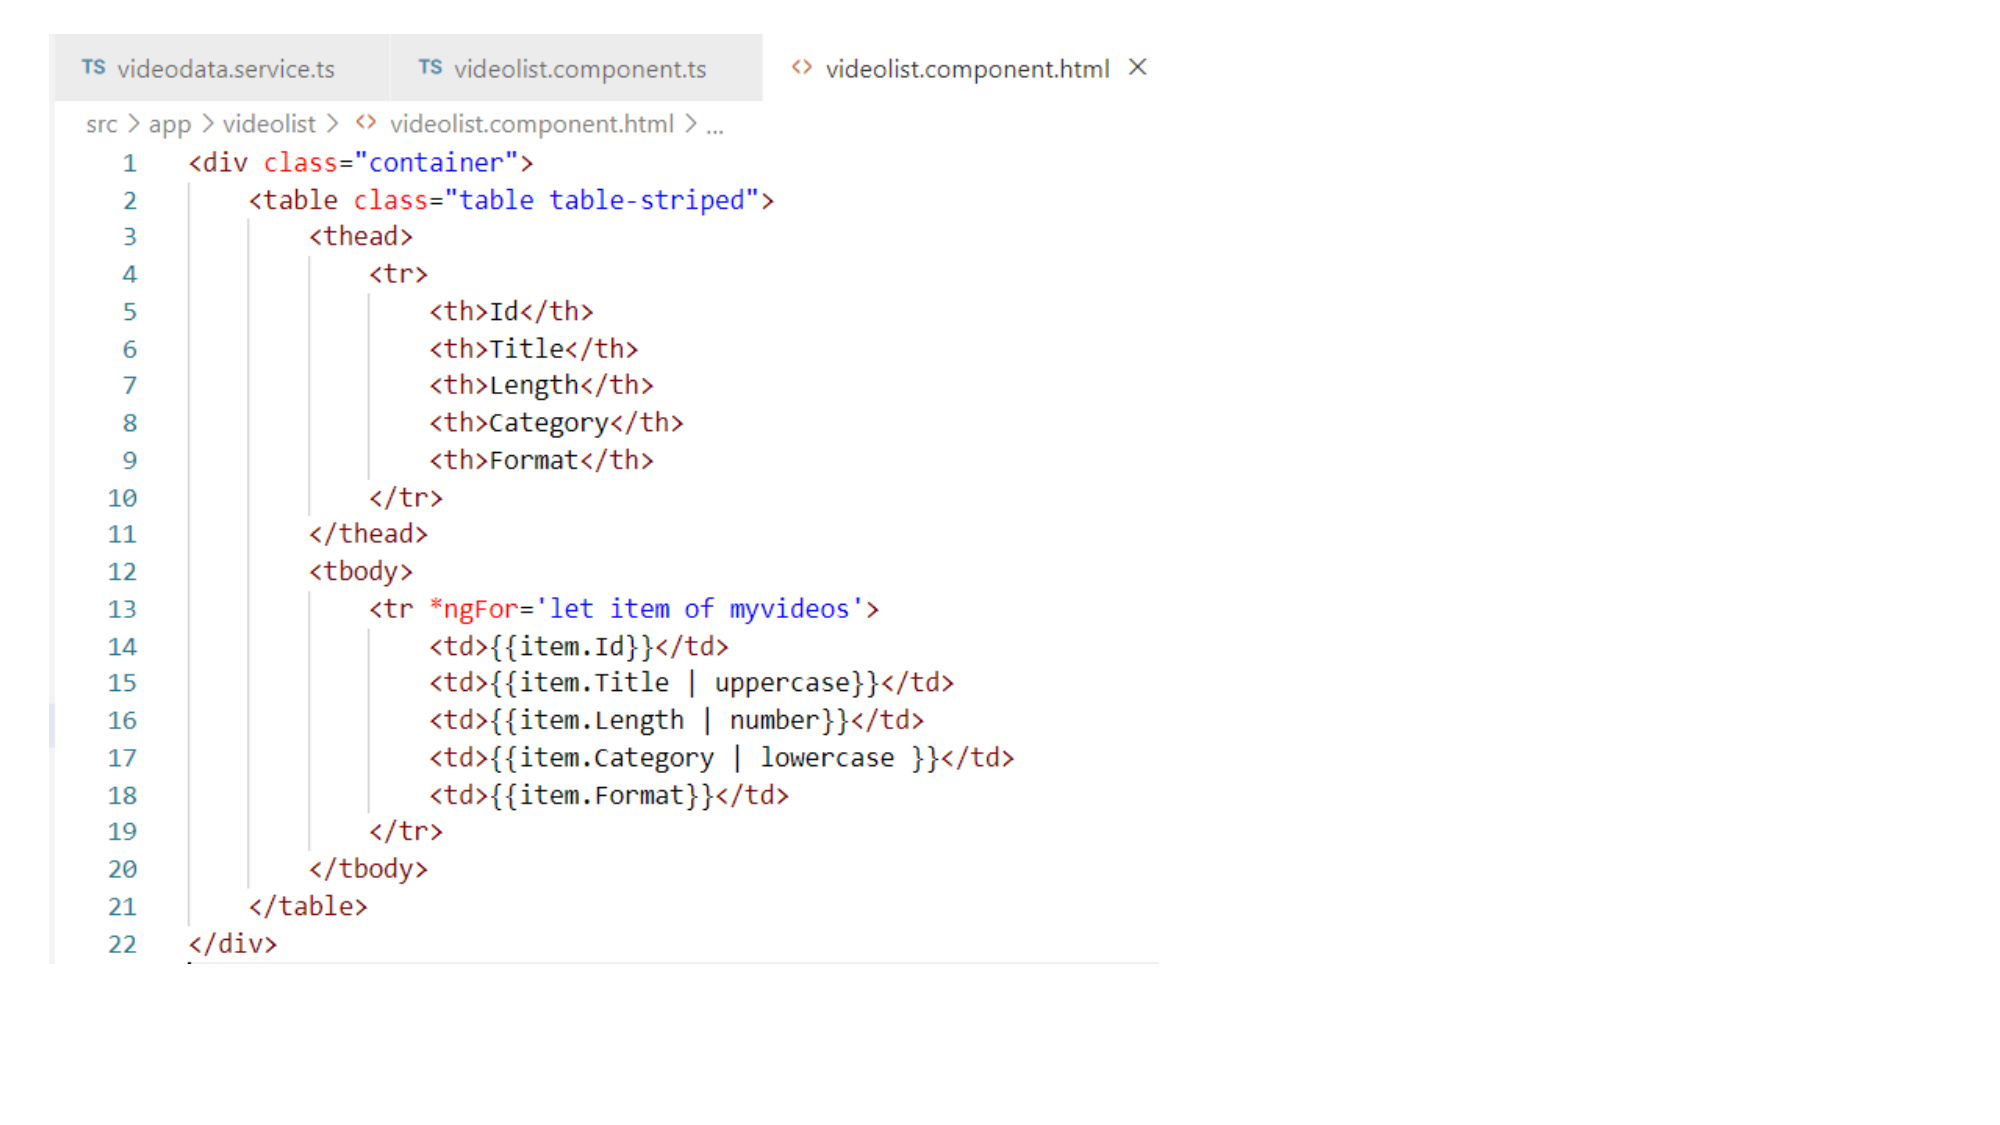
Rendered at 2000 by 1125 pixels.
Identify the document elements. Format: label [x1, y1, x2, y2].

picture [48, 34, 1159, 964]
